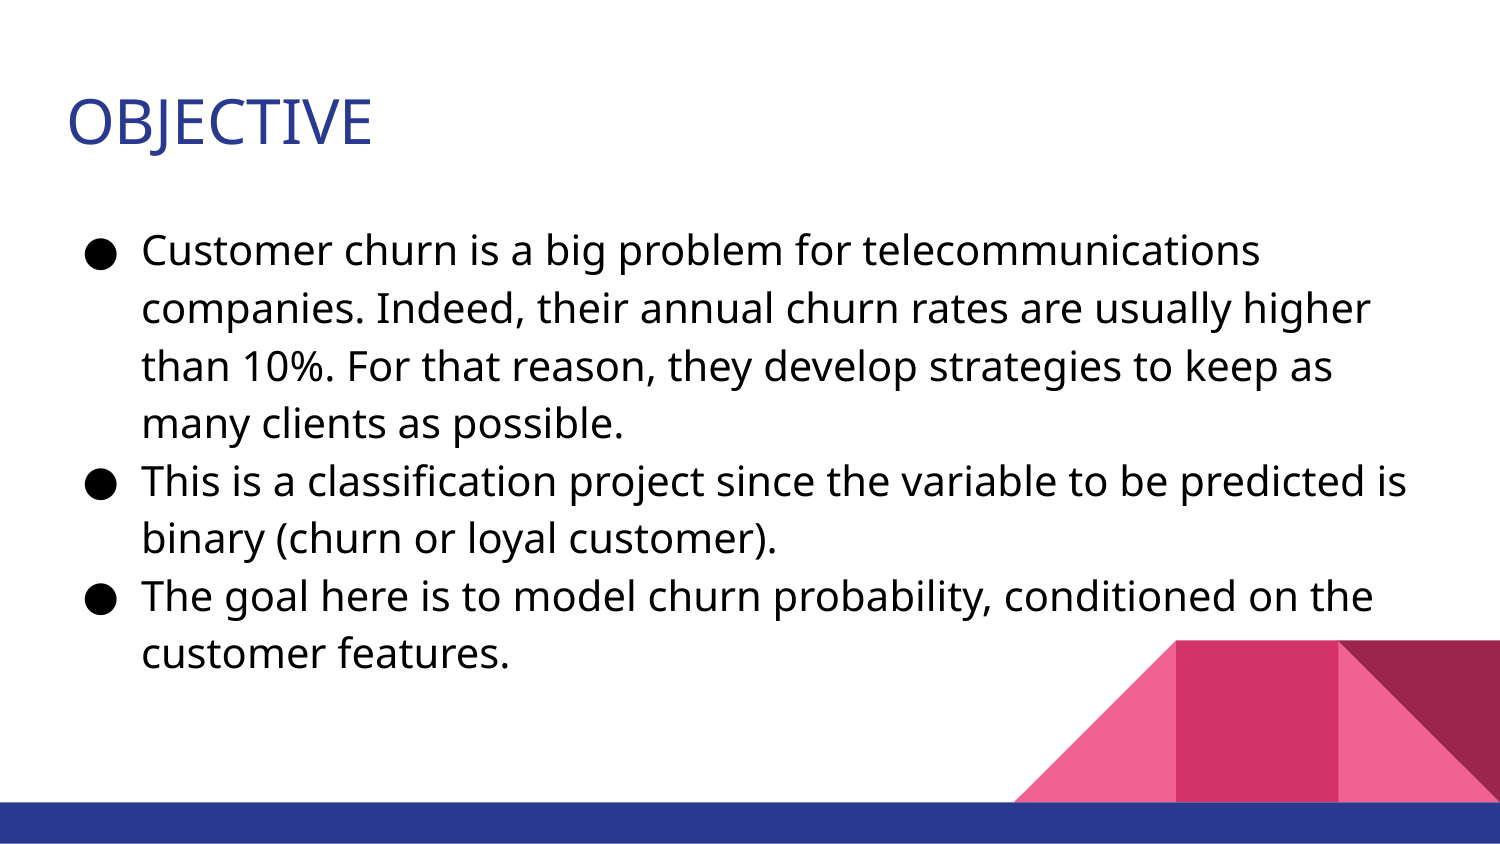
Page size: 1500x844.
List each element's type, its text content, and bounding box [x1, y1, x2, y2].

list Customer churn is a big problem for telecommunications companies. Indeed, their annual churn rates are usually higher than 10%. For that reason, they develop strategies to keep as many clients as possible. This is a classification project since the variable to be predicted is binary (churn or loyal customer). The goal here is to model churn probability, conditioned on the customer features. [51, 201, 1449, 750]
title OBJECTIVE [51, 67, 1449, 167]
